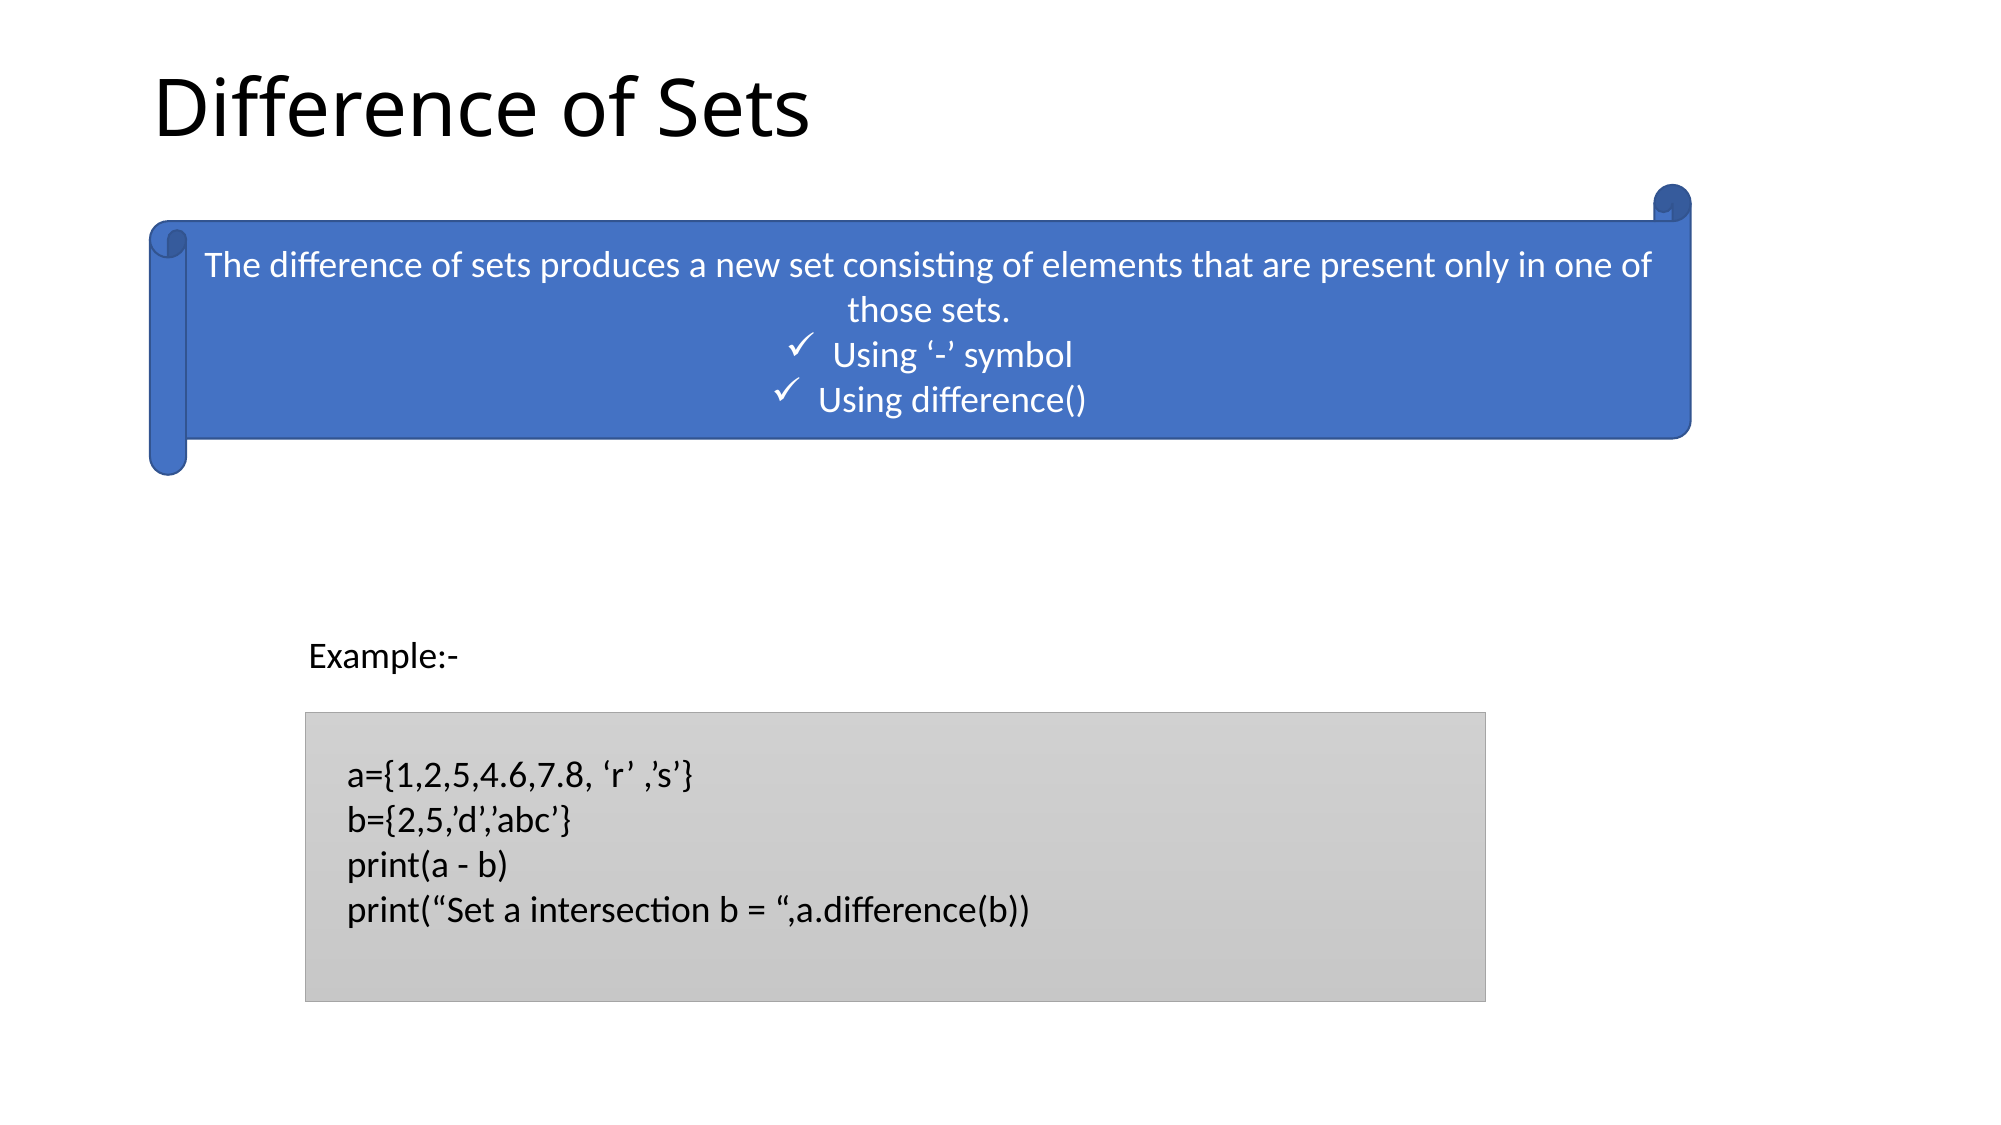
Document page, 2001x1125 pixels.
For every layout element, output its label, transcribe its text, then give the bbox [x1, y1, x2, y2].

text_box The difference of sets produces a new set consisting of elements that are present only in one of those sets. Using ‘-’ symbol Using difference() [148, 183, 1692, 476]
text_box Example:- [293, 623, 474, 683]
title Difference of Sets [137, 59, 1863, 162]
text_box [305, 712, 1486, 1002]
text_box a={1,2,5,4.6,7.8, ‘r’ ,’s’} b={2,5,’d’,’abc’} print(a - b) print(“Set a intersection b = “,a.difference(b)) [323, 743, 1324, 938]
